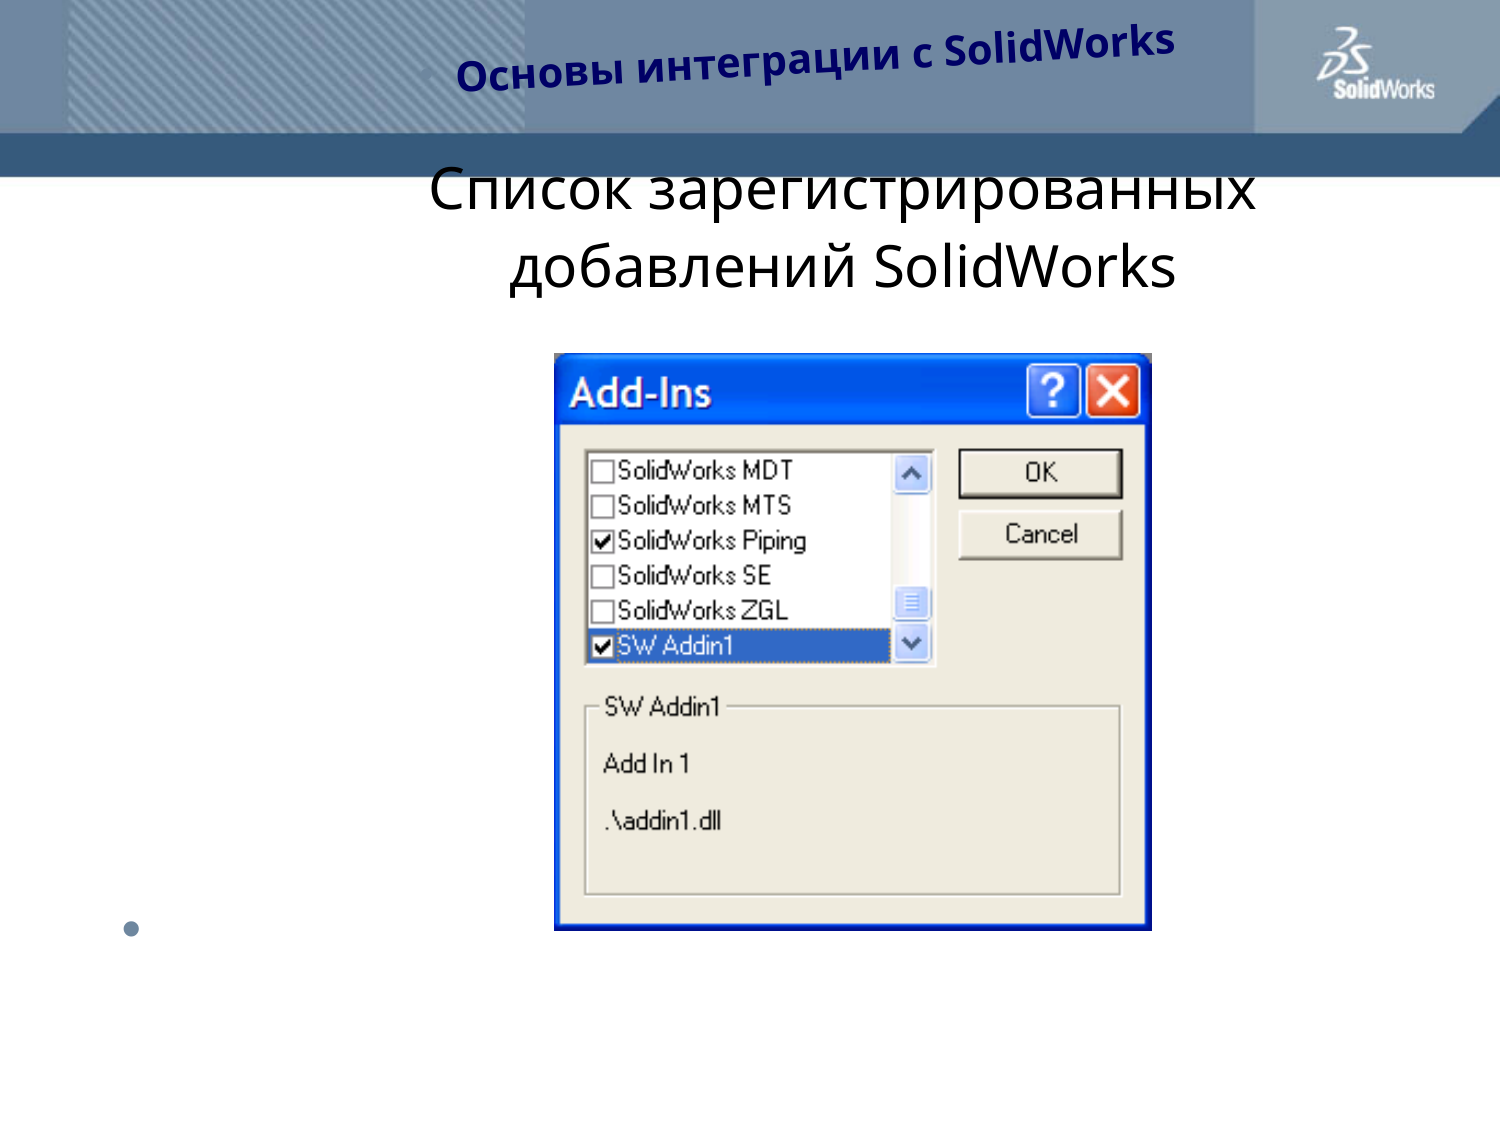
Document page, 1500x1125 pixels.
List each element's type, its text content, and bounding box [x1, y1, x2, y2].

text_box Лекция №7. Страница 19 [28, 68, 196, 1066]
picture [0, 0, 1500, 1125]
text_box Основы интеграции с SolidWorks [403, 6, 1192, 113]
text_box Список зарегистрированных добавлений SolidWorks [227, 148, 1459, 1029]
